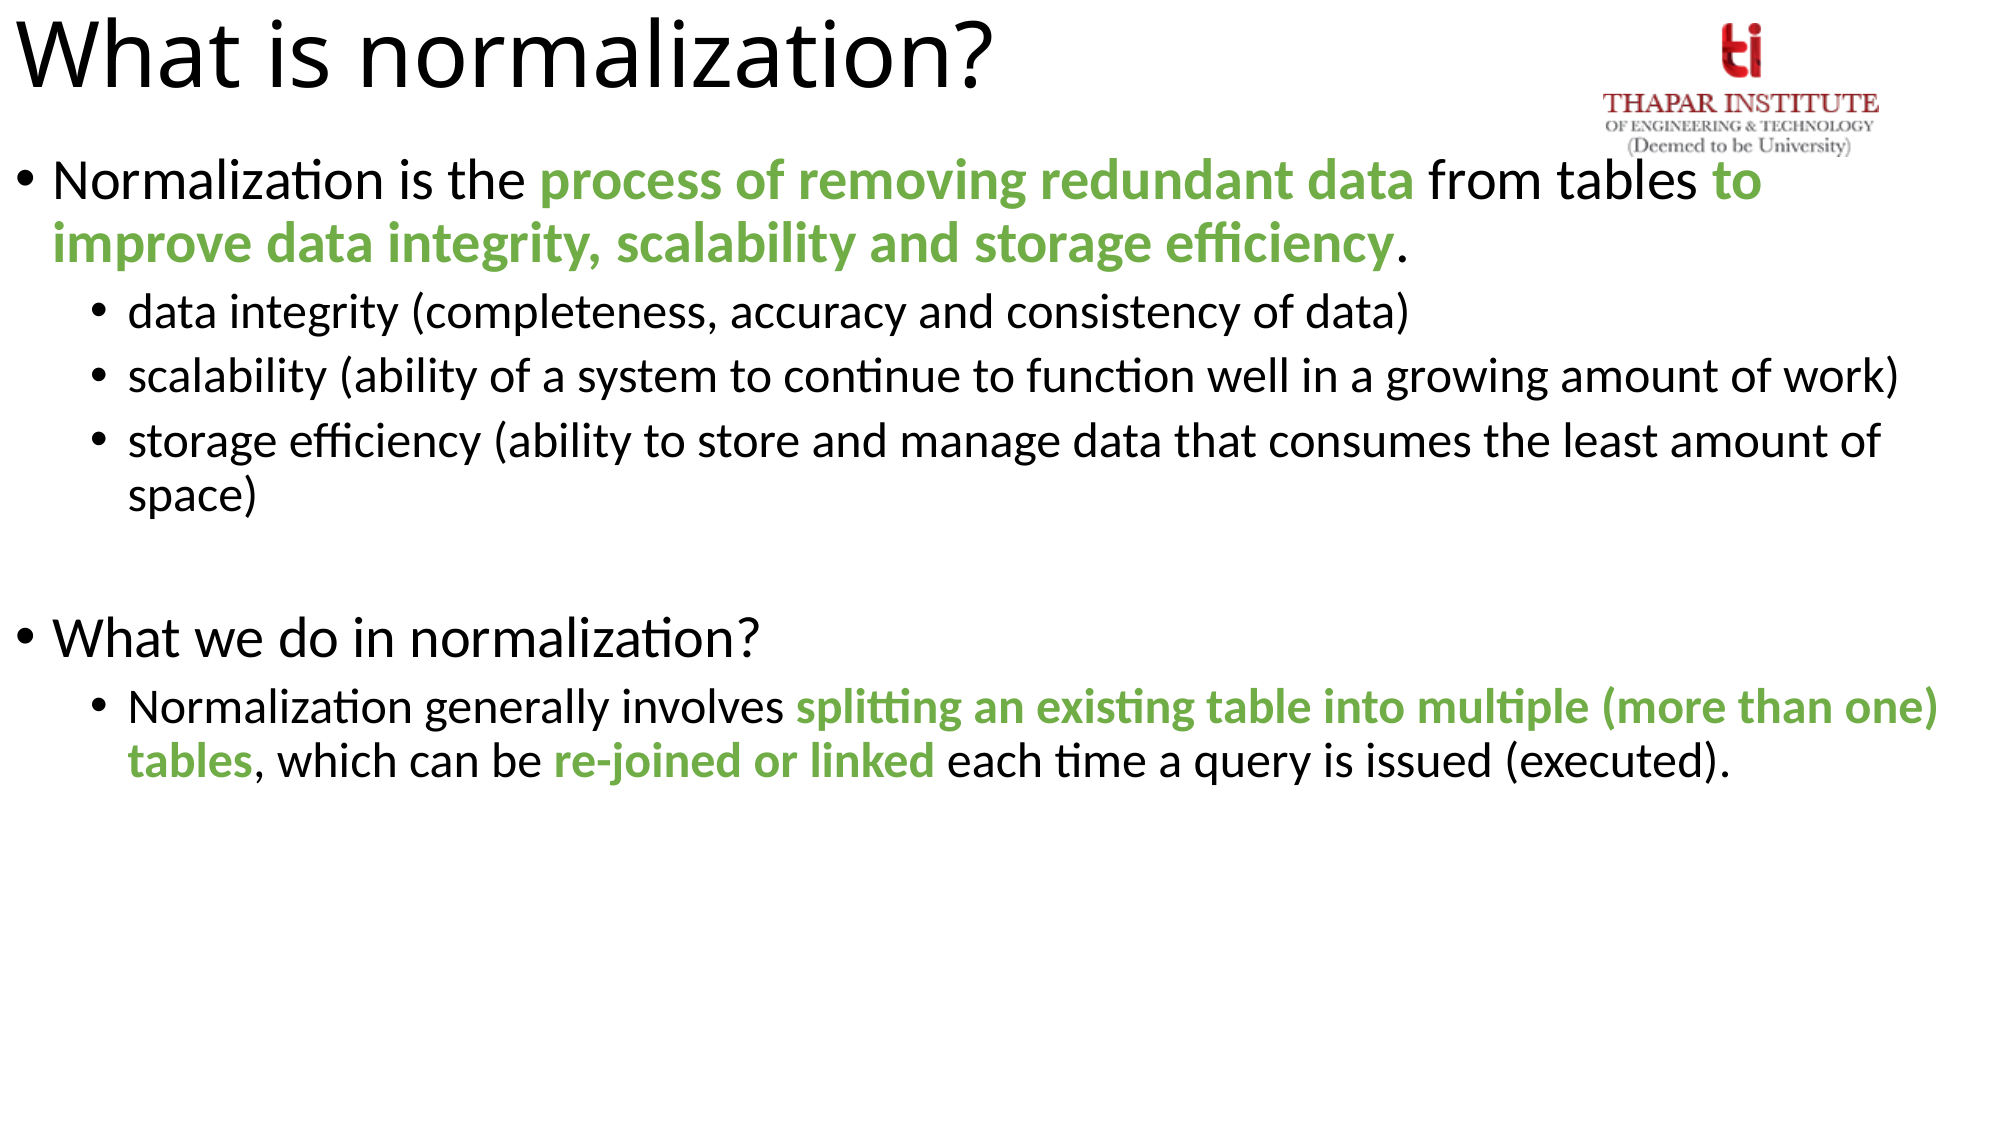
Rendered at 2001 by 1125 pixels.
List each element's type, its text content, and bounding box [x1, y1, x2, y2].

picture [1603, 23, 1879, 157]
list Normalization is the process of removing redundant data from tables to improve data integrity, scalability and storage efficiency. data integrity (completeness, accuracy and consistency of data) scalability (ability of a system to continue to function well in a growing amount of work) storage efficiency (ability to store and manage data that consumes the least amount of space) What we do in normalization? Normalization generally involves splitting an existing table into multiple (more than one) tables, which can be re-joined or linked each time a query is issued (executed). [0, 141, 1957, 1059]
title What is normalization? [0, 0, 2000, 117]
